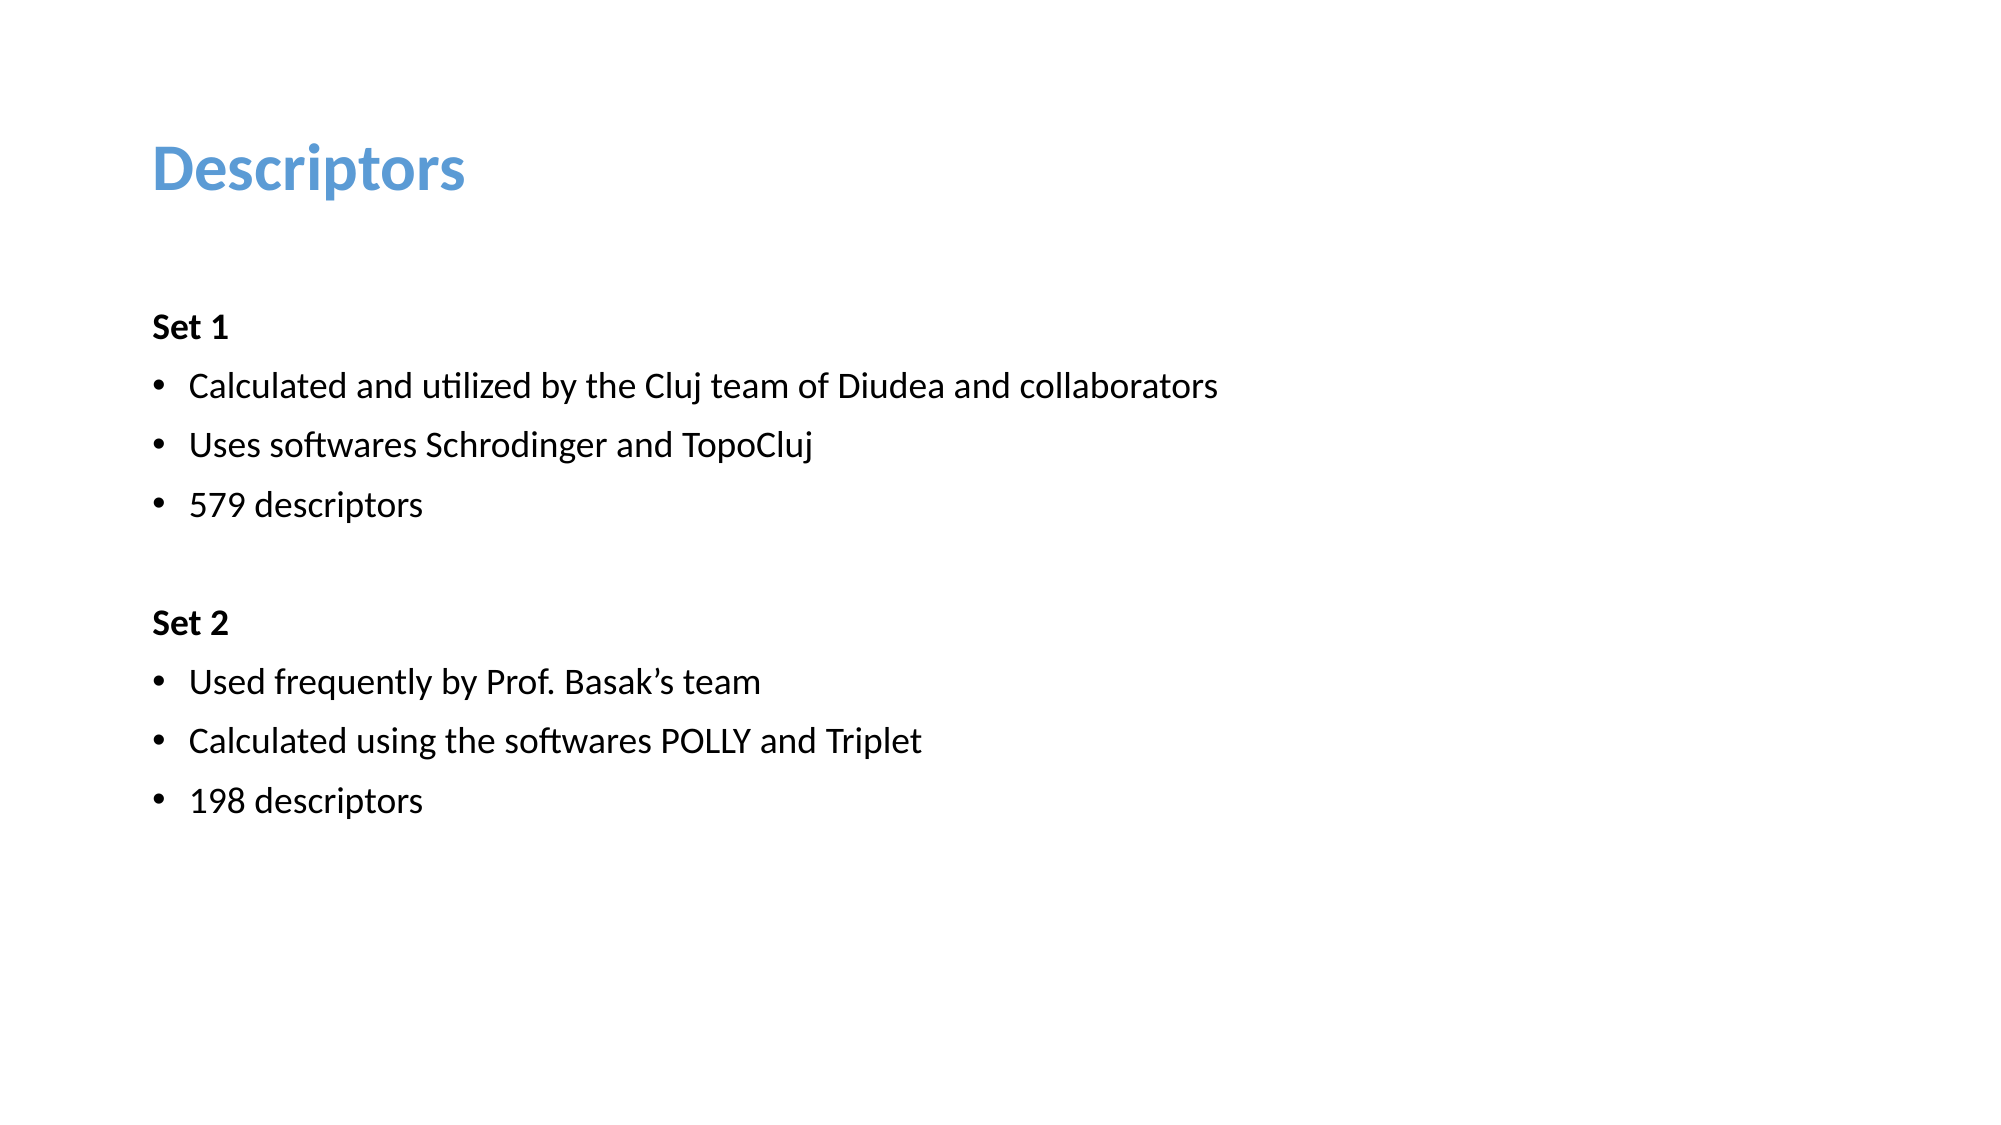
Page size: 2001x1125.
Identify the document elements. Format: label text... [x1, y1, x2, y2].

list Set 1 Calculated and utilized by the Cluj team of Diudea and collaborators Uses softwares Schrodinger and TopoCluj 579 descriptors Set 2 Used frequently by Prof. Basak’s team Calculated using the softwares POLLY and Triplet 198 descriptors [137, 299, 1907, 914]
title Descriptors [137, 59, 1863, 278]
